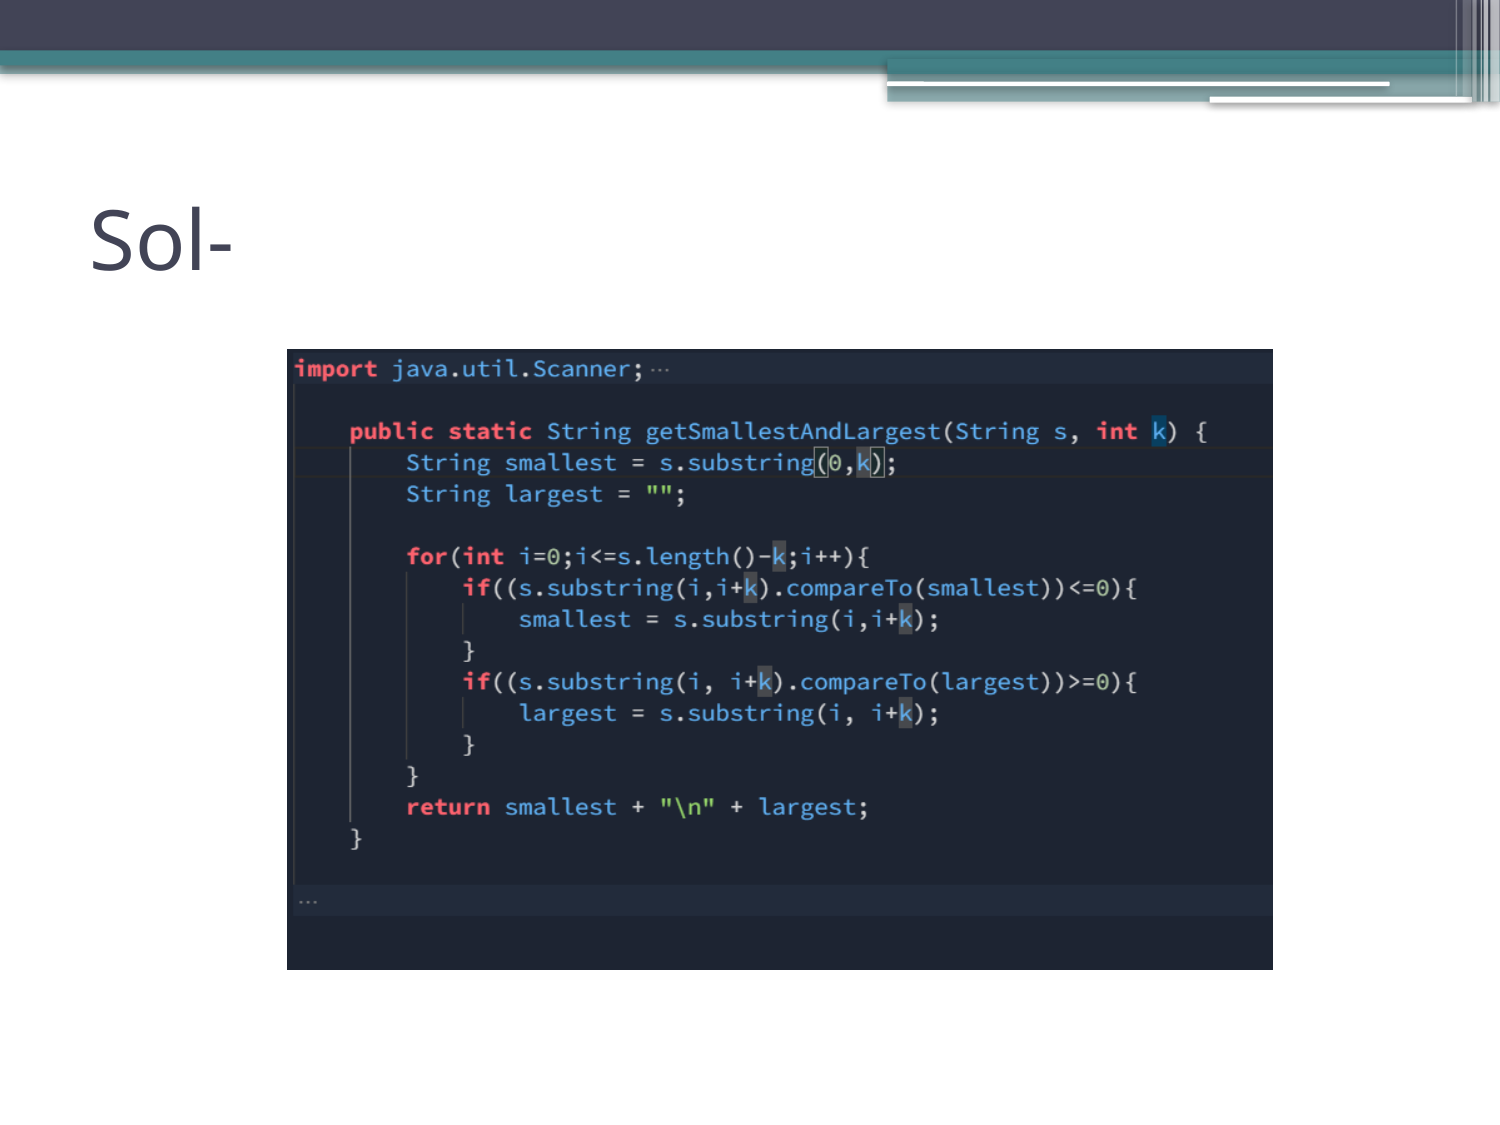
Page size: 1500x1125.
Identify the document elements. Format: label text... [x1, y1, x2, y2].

picture [287, 349, 1273, 971]
title Sol- [75, 149, 1425, 325]
